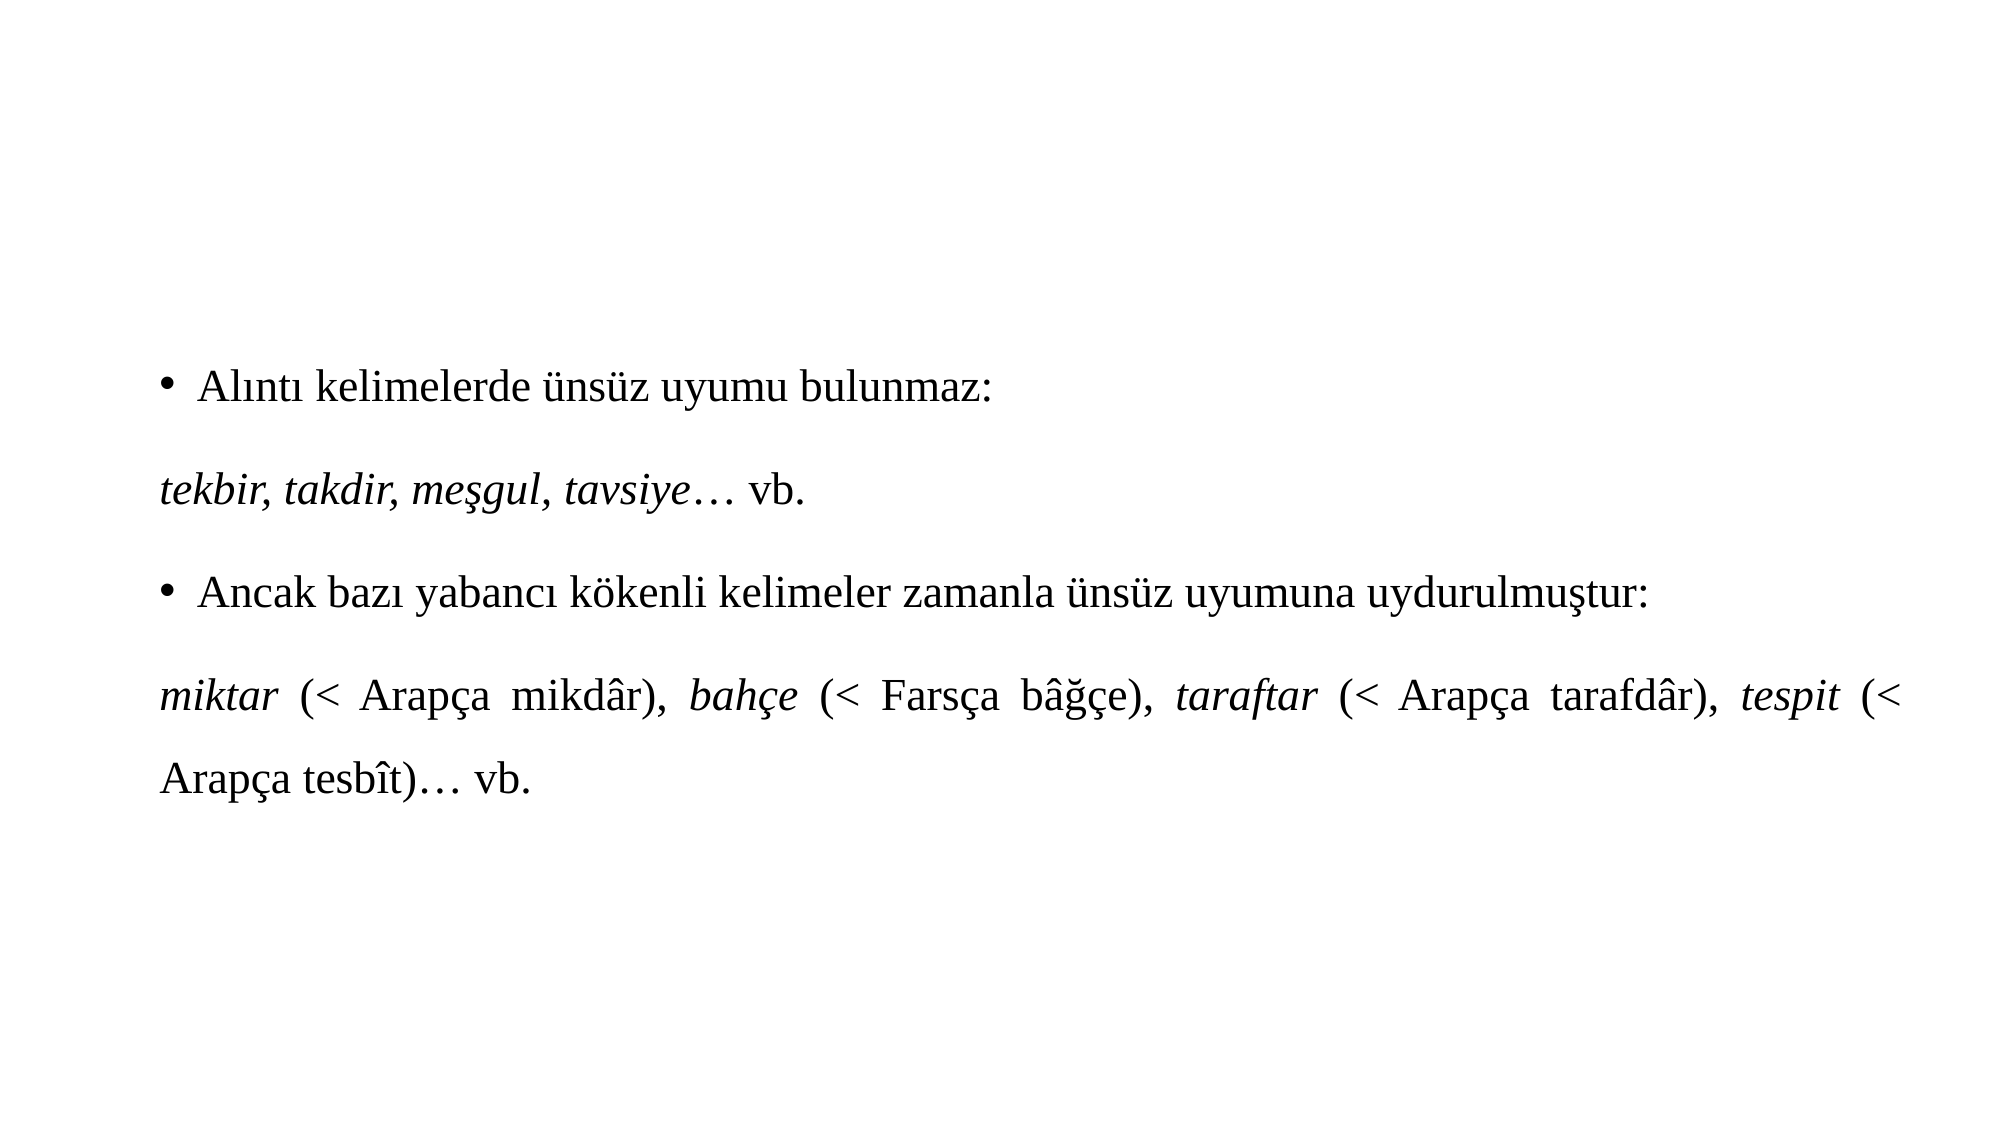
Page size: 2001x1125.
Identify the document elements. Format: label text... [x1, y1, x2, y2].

list Alıntı kelimelerde ünsüz uyumu bulunmaz: tekbir, takdir, meşgul, tavsiye… vb. Ancak bazı yabancı kökenli kelimeler zamanla ünsüz uyumuna uydurulmuştur: miktar (< Arapça mikdâr), bahçe (< Farsça bâğçe), taraftar (< Arapça tarafdâr), tespit (< Arapça tesbît)… vb. [144, 320, 1917, 1061]
